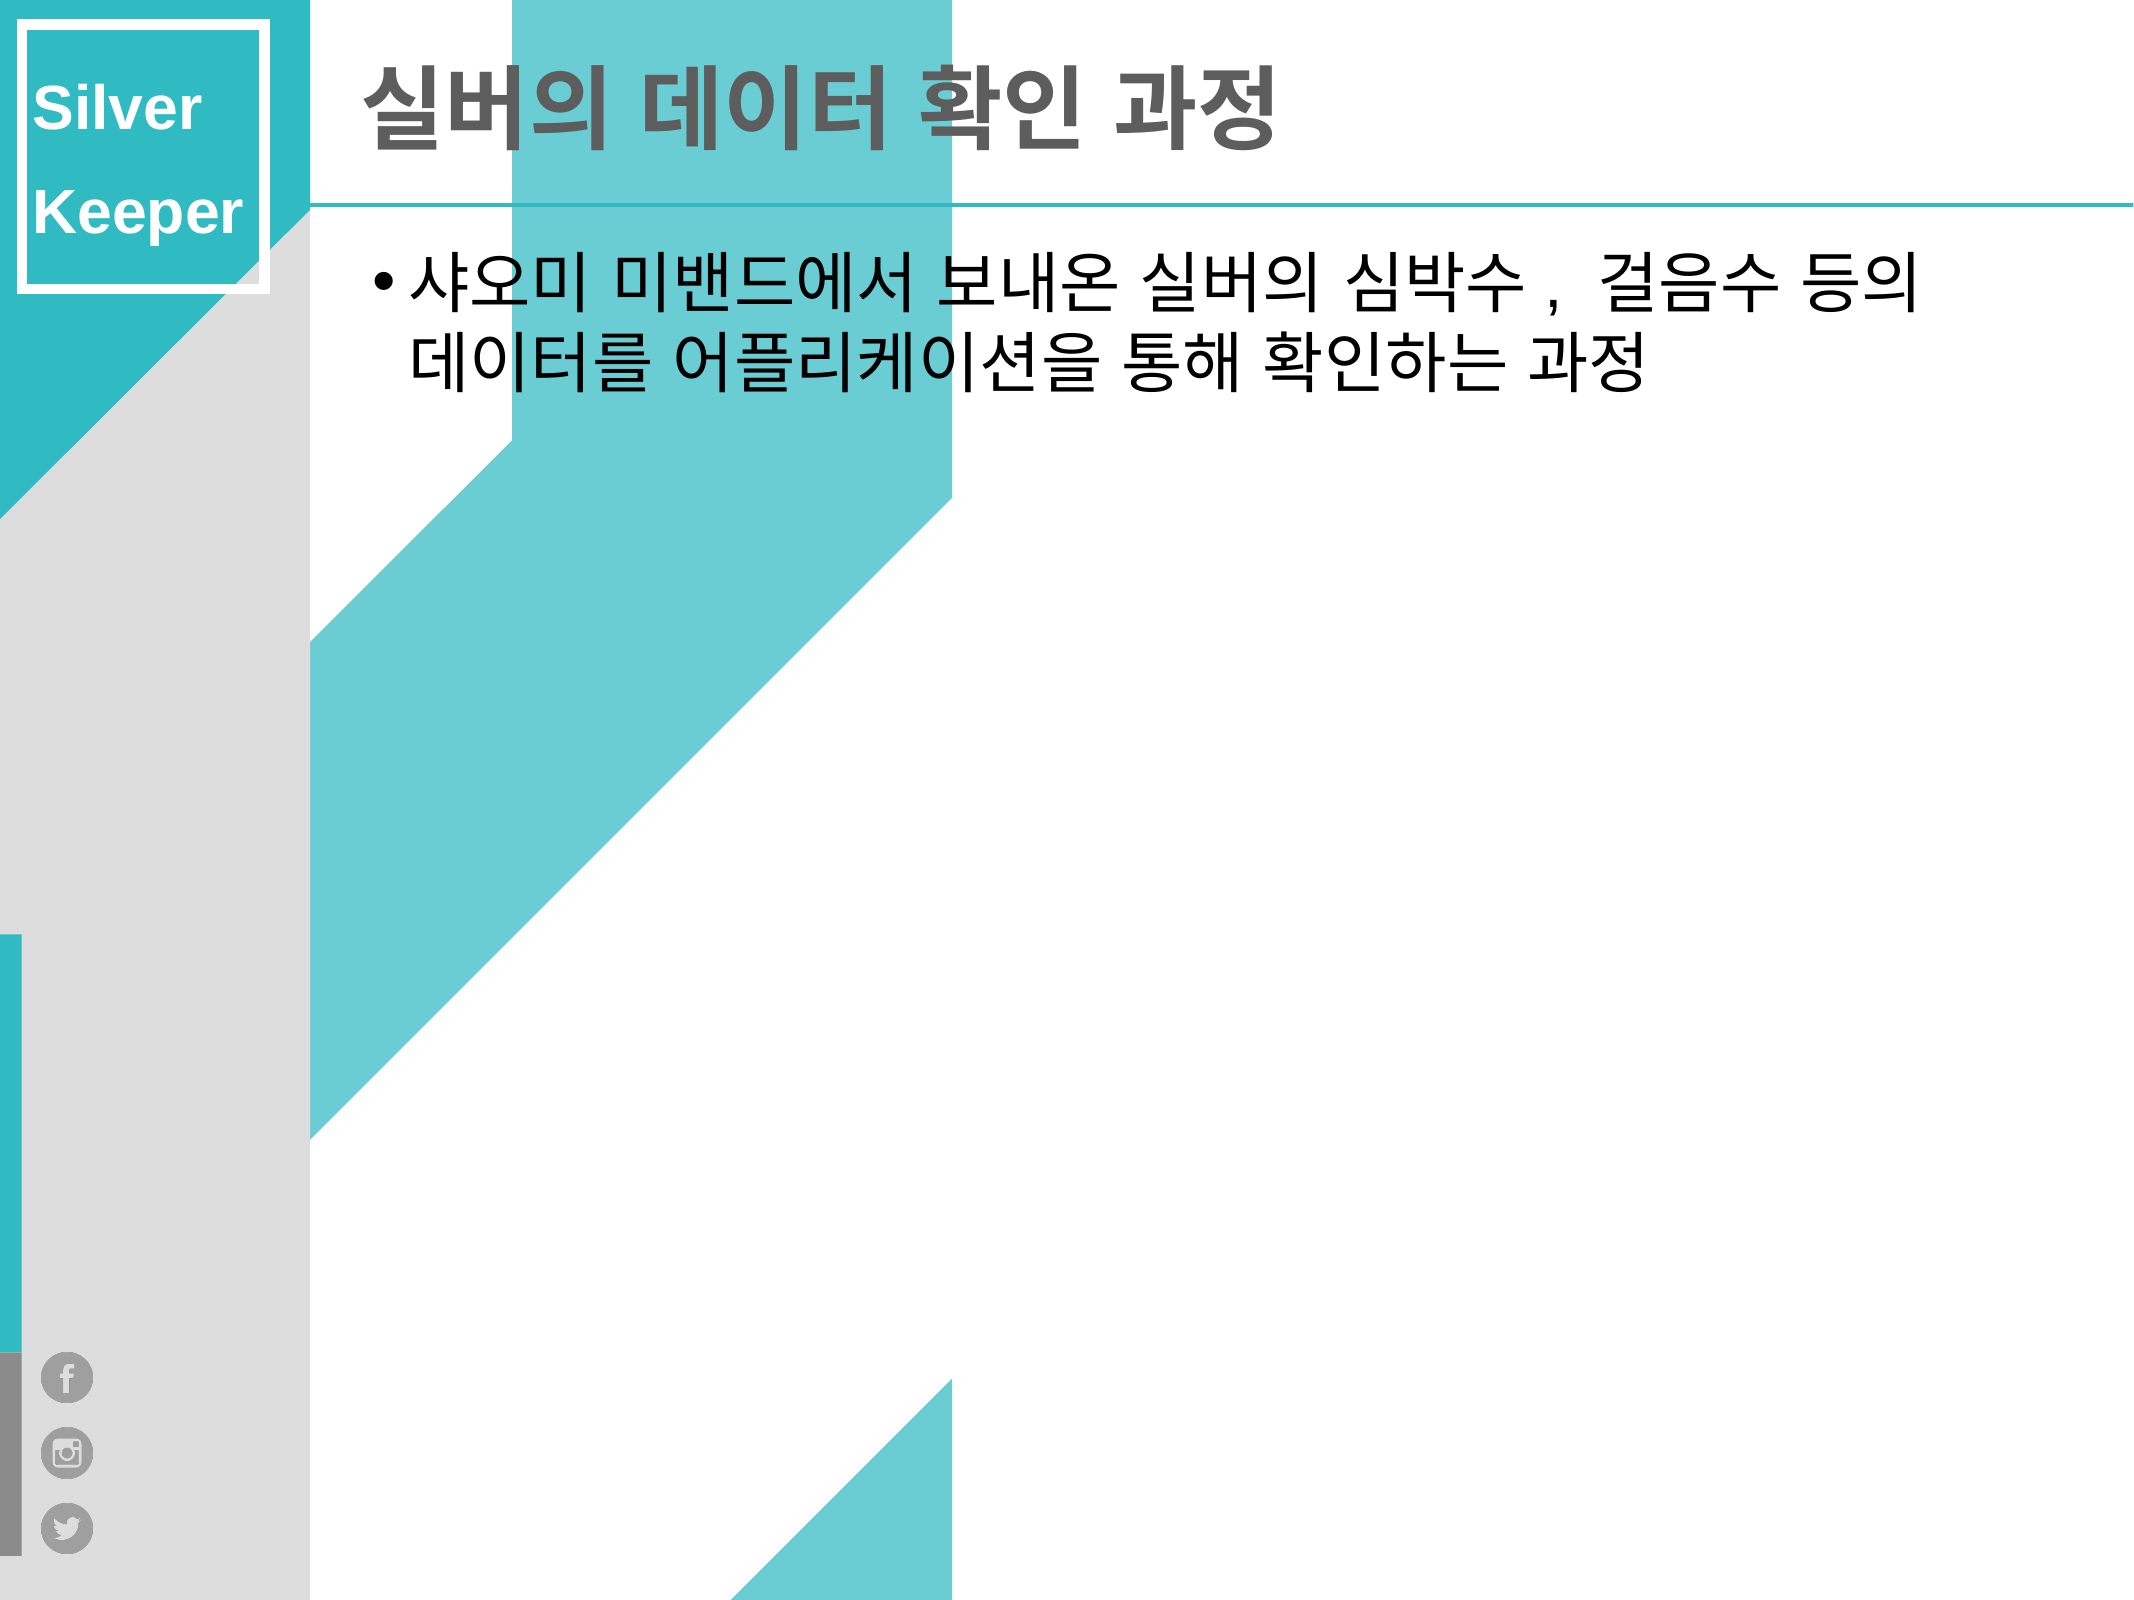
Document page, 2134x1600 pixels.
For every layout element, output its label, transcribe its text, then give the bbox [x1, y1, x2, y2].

text_box [0, 1353, 22, 1556]
text_box [9, 942, 338, 1400]
text_box 샤오미 미밴드에서 보내온 실버의 심박수, 걸음수 등의 데이터를 어플리케이션을 통해 확인하는 과정 [357, 232, 2095, 488]
text_box [0, 934, 22, 1353]
title 실버의 데이터 확인 과정 [349, 30, 1807, 197]
list Silver Keeper [17, 19, 270, 294]
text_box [41, 1351, 93, 1555]
